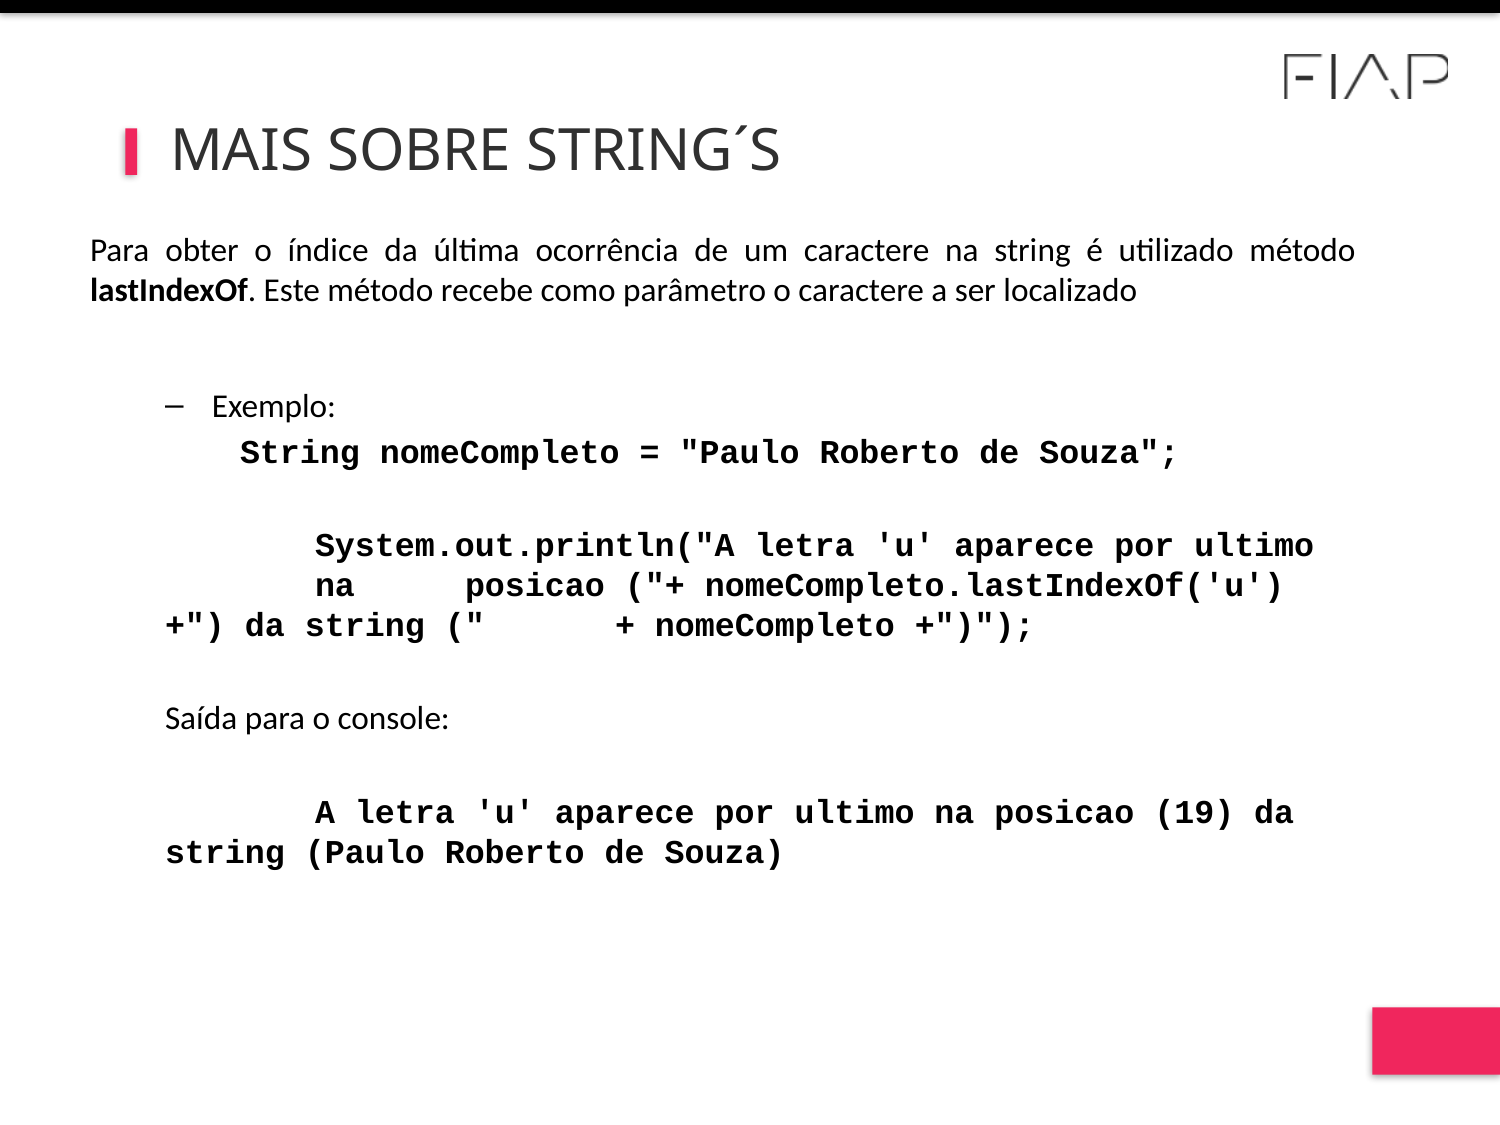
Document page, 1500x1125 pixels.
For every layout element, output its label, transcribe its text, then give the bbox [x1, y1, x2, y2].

text_box MAIS SOBRE STRING´S [155, 112, 1364, 191]
text_box [0, 0, 1500, 14]
text_box [1372, 1007, 1500, 1075]
list Para obter o índice da última ocorrência de um caractere na string é utilizado método lastIndexOf. Este método recebe como parâmetro o caractere a ser localizado Exemplo: String nomeCompleto = "Paulo Roberto de Souza"; System.out.println("A letra 'u' aparece por ultimo na posicao ("+ nomeCompleto.lastIndexOf('u') +") da string (" + nomeCompleto +")"); Saída para o console: A letra 'u' aparece por ultimo na posicao (19) da string (Paulo Roberto de Souza) [75, 220, 1373, 963]
picture [1283, 53, 1449, 99]
text_box [125, 128, 138, 176]
